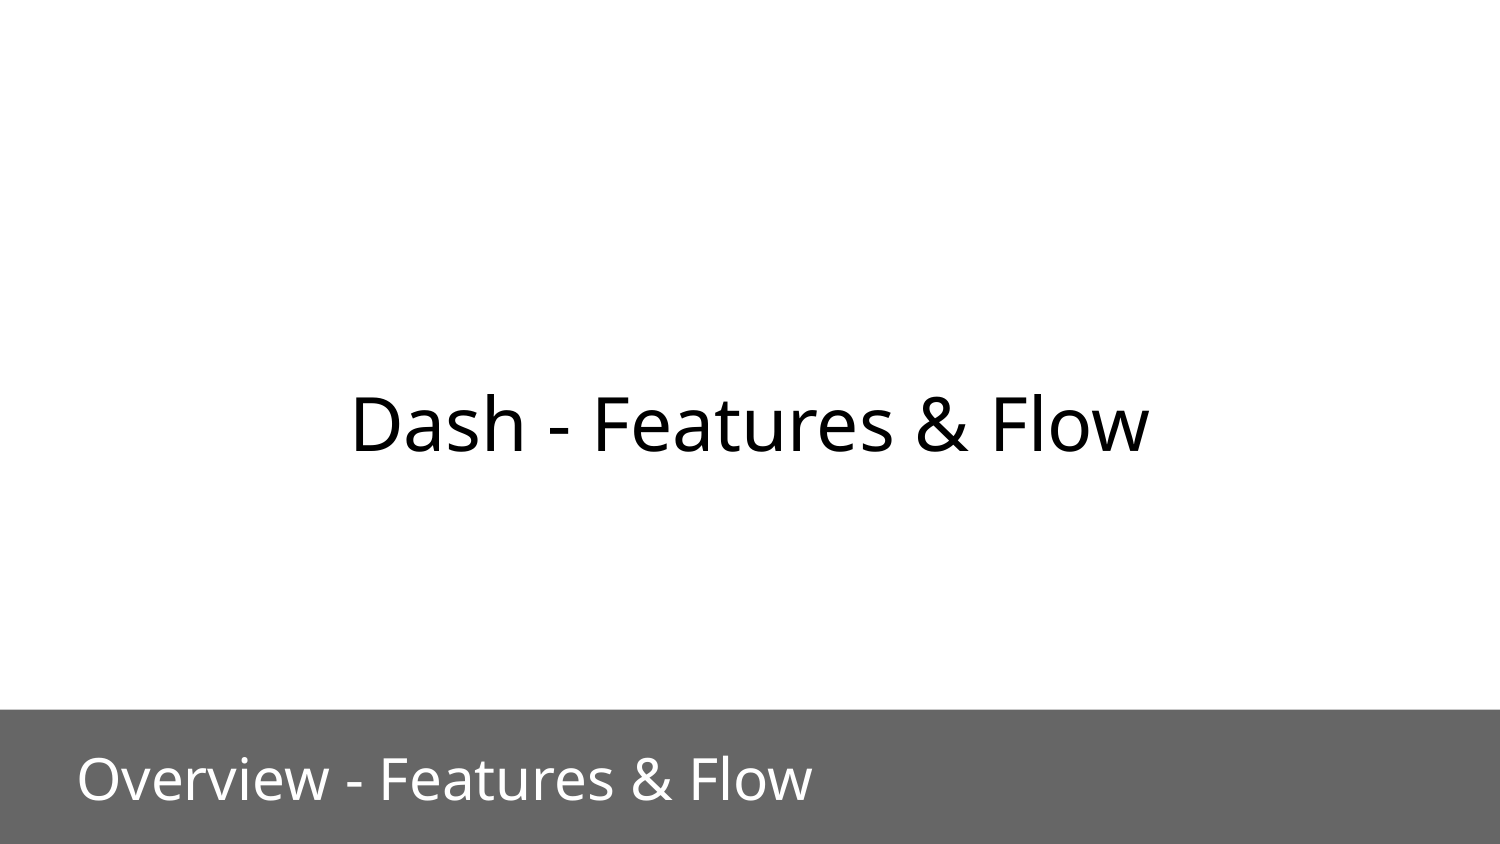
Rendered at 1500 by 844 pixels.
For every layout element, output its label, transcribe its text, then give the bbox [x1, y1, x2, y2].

text_box Overview - Features & Flow [0, 709, 1500, 844]
picture [22, 18, 1478, 780]
